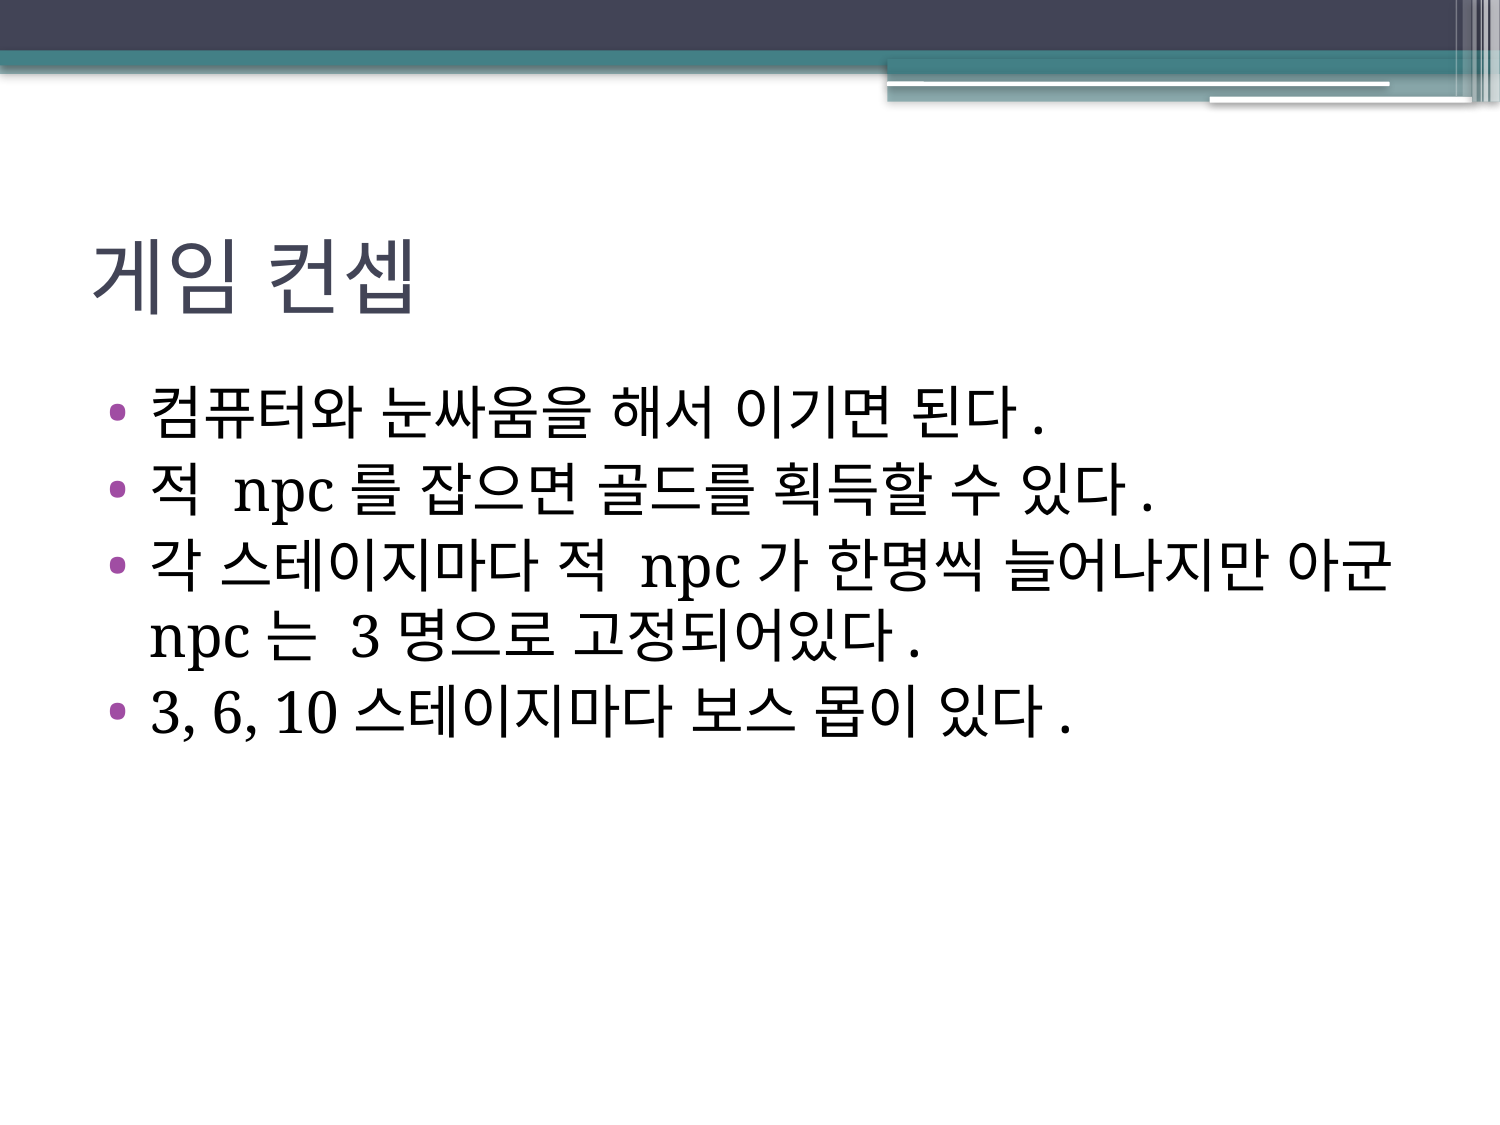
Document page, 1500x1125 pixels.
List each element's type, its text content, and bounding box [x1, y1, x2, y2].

title 게임 컨셉 [75, 187, 1425, 363]
list 컴퓨터와 눈싸움을 해서 이기면 된다. 적 npc를 잡으면 골드를 획득할 수 있다. 각 스테이지마다 적 npc가 한명씩 늘어나지만 아군 npc는 3명으로 고정되어있다. 3, 6, 10스테이지마다 보스 몹이 있다. [75, 368, 1425, 1079]
